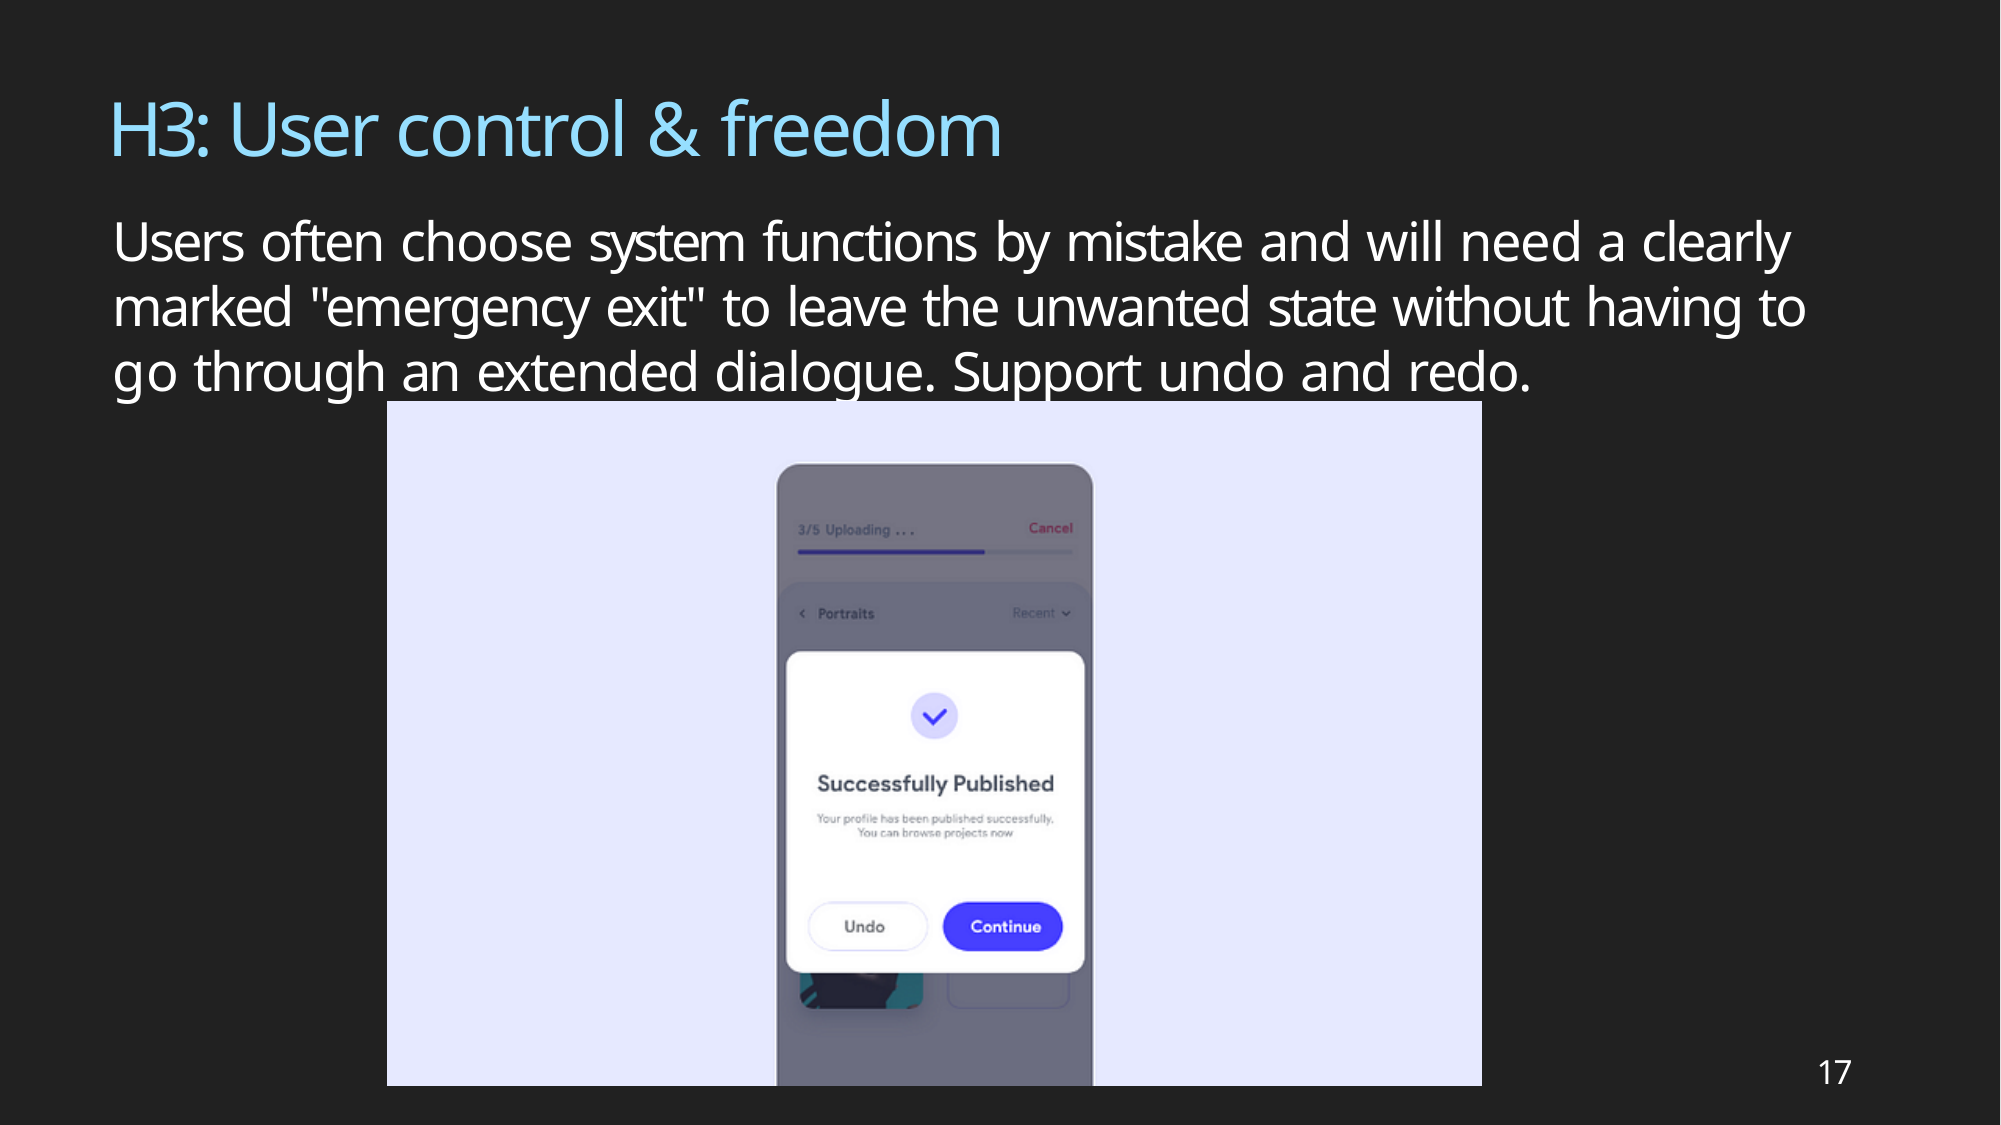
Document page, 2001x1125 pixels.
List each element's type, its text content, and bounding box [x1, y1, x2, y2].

title H3: User control & freedom [105, 79, 1051, 269]
slide_number 17 [1810, 1050, 1862, 1125]
picture [387, 401, 1482, 1087]
text_box Users often choose system functions by mistake and will need a clearly marked "emergency exit" to leave the unwanted state without having to go through an extended dialogue. Support undo and redo. [110, 204, 1878, 402]
